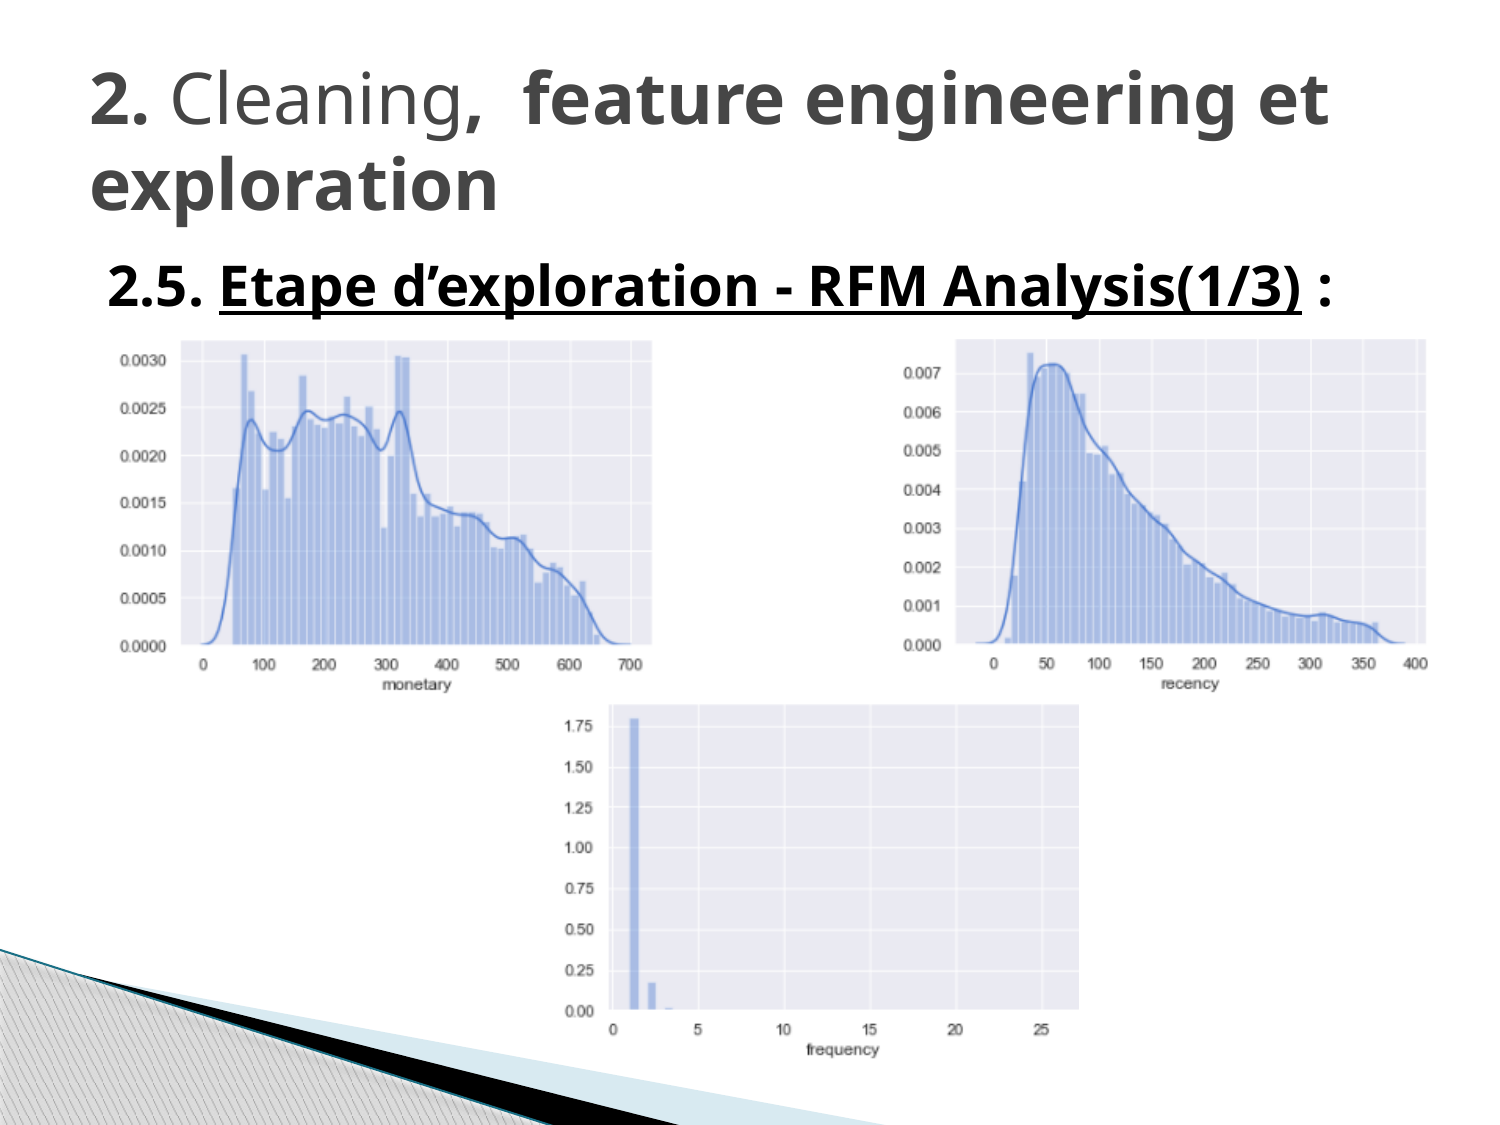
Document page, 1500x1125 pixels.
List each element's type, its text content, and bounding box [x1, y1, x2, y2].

picture [562, 702, 1079, 1060]
picture [902, 339, 1431, 697]
list 2.5. Etape d’exploration - RFM Analysis(1/3) : [75, 243, 1425, 986]
picture [116, 339, 654, 698]
title 2. Cleaning, feature engineering et exploration [75, 45, 1425, 233]
